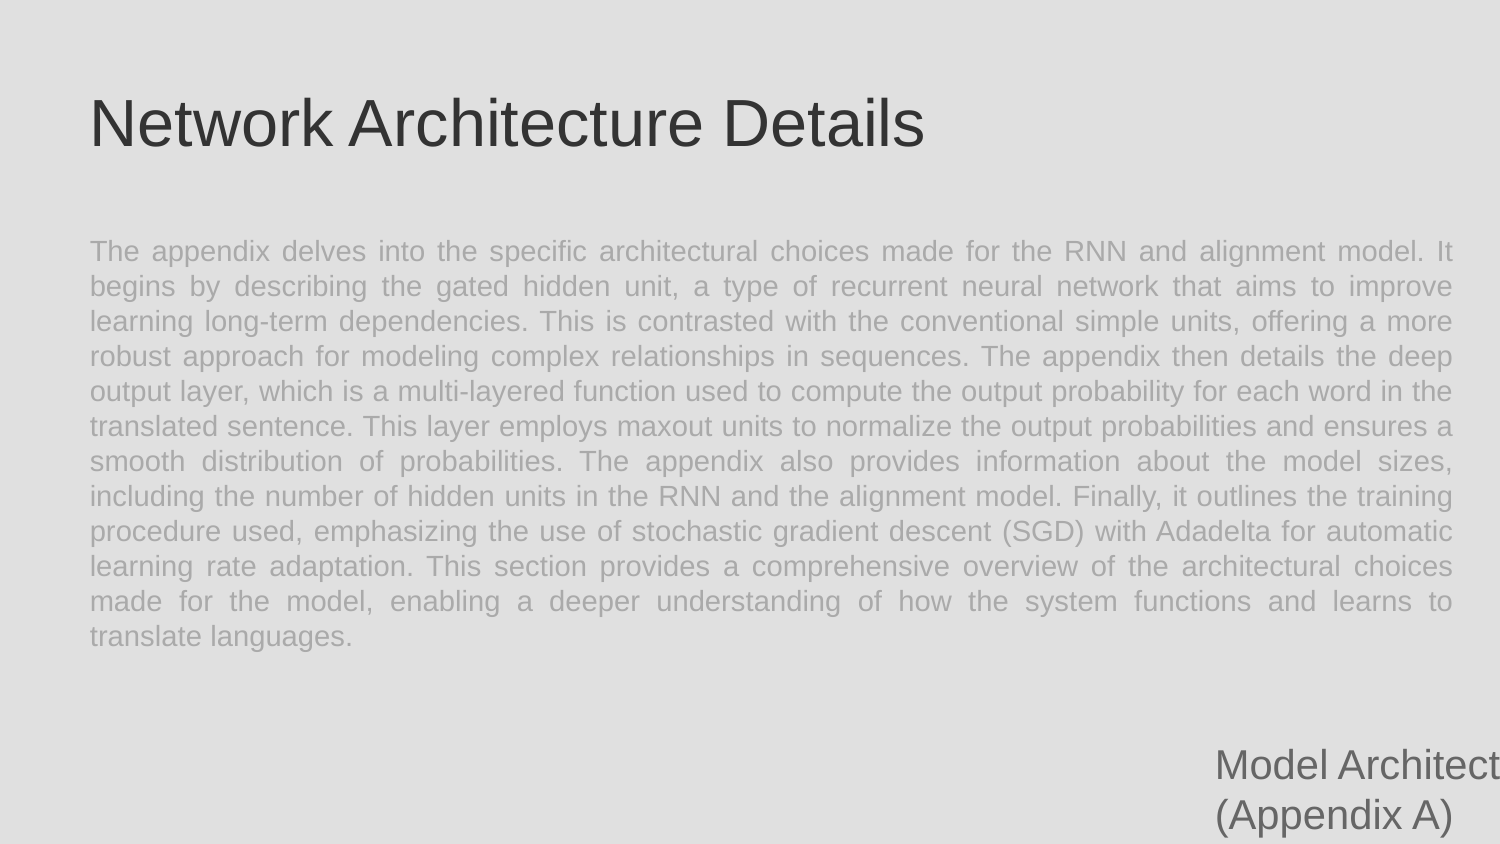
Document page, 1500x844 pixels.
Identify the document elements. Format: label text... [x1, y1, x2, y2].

text_box Network Architecture Details [74, 44, 1425, 195]
text_box The appendix delves into the specific architectural choices made for the RNN and alignment model. It begins by describing the gated hidden unit, a type of recurrent neural network that aims to improve learning long-term dependencies. This is contrasted with the conventional simple units, offering a more robust approach for modeling complex relationships in sequences. The appendix then details the deep output layer, which is a multi-layered function used to compute the output probability for each word in the translated sentence. This layer employs maxout units to normalize the output probabilities and ensures a smooth distribution of probabilities. The appendix also provides information about the model sizes, including the number of hidden units in the RNN and the alignment model. Finally, it outlines the training procedure used, emphasizing the use of stochastic gradient descent (SGD) with Adadelta for automatic learning rate adaptation. This section provides a comprehensive overview of the architectural choices made for the model, enabling a deeper understanding of how the system functions and learns to translate languages. [74, 224, 1470, 765]
text_box Model Architecture Details (Appendix A) [1199, 749, 1500, 825]
